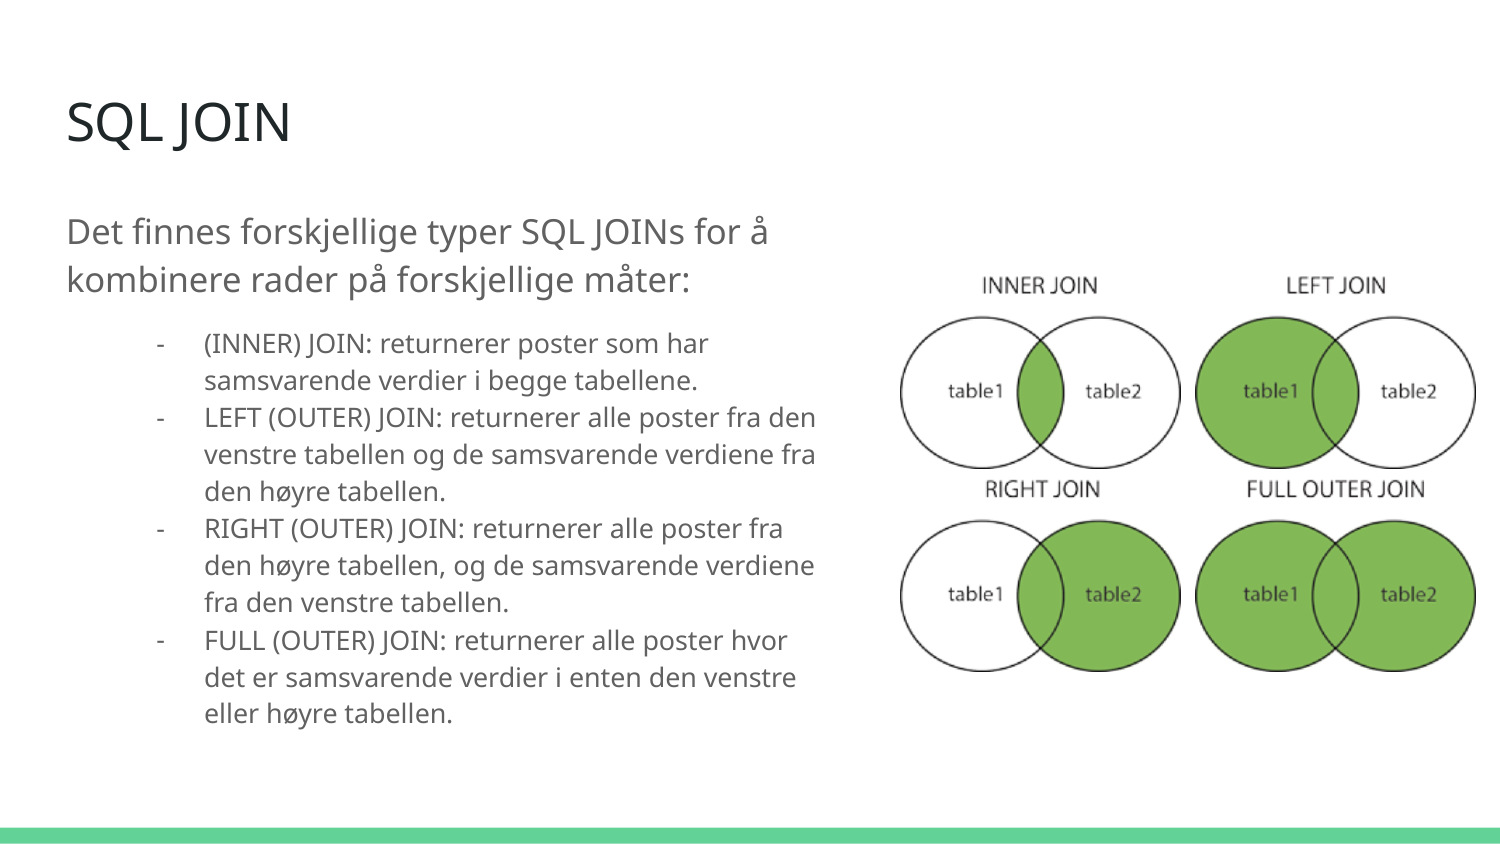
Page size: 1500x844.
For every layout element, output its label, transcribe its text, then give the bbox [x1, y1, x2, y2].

title SQL JOIN [51, 72, 1449, 167]
picture [868, 259, 1500, 680]
list Det finnes forskjellige typer SQL JOINs for å kombinere rader på forskjellige måter: (INNER) JOIN: returnerer poster som har samsvarende verdier i begge tabellene. LEFT (OUTER) JOIN: returnerer alle poster fra den venstre tabellen og de samsvarende verdiene fra den høyre tabellen. RIGHT (OUTER) JOIN: returnerer alle poster fra den høyre tabellen, og de samsvarende verdiene fra den venstre tabellen. FULL (OUTER) JOIN: returnerer alle poster hvor det er samsvarende verdier i enten den venstre eller høyre tabellen. [51, 189, 841, 750]
